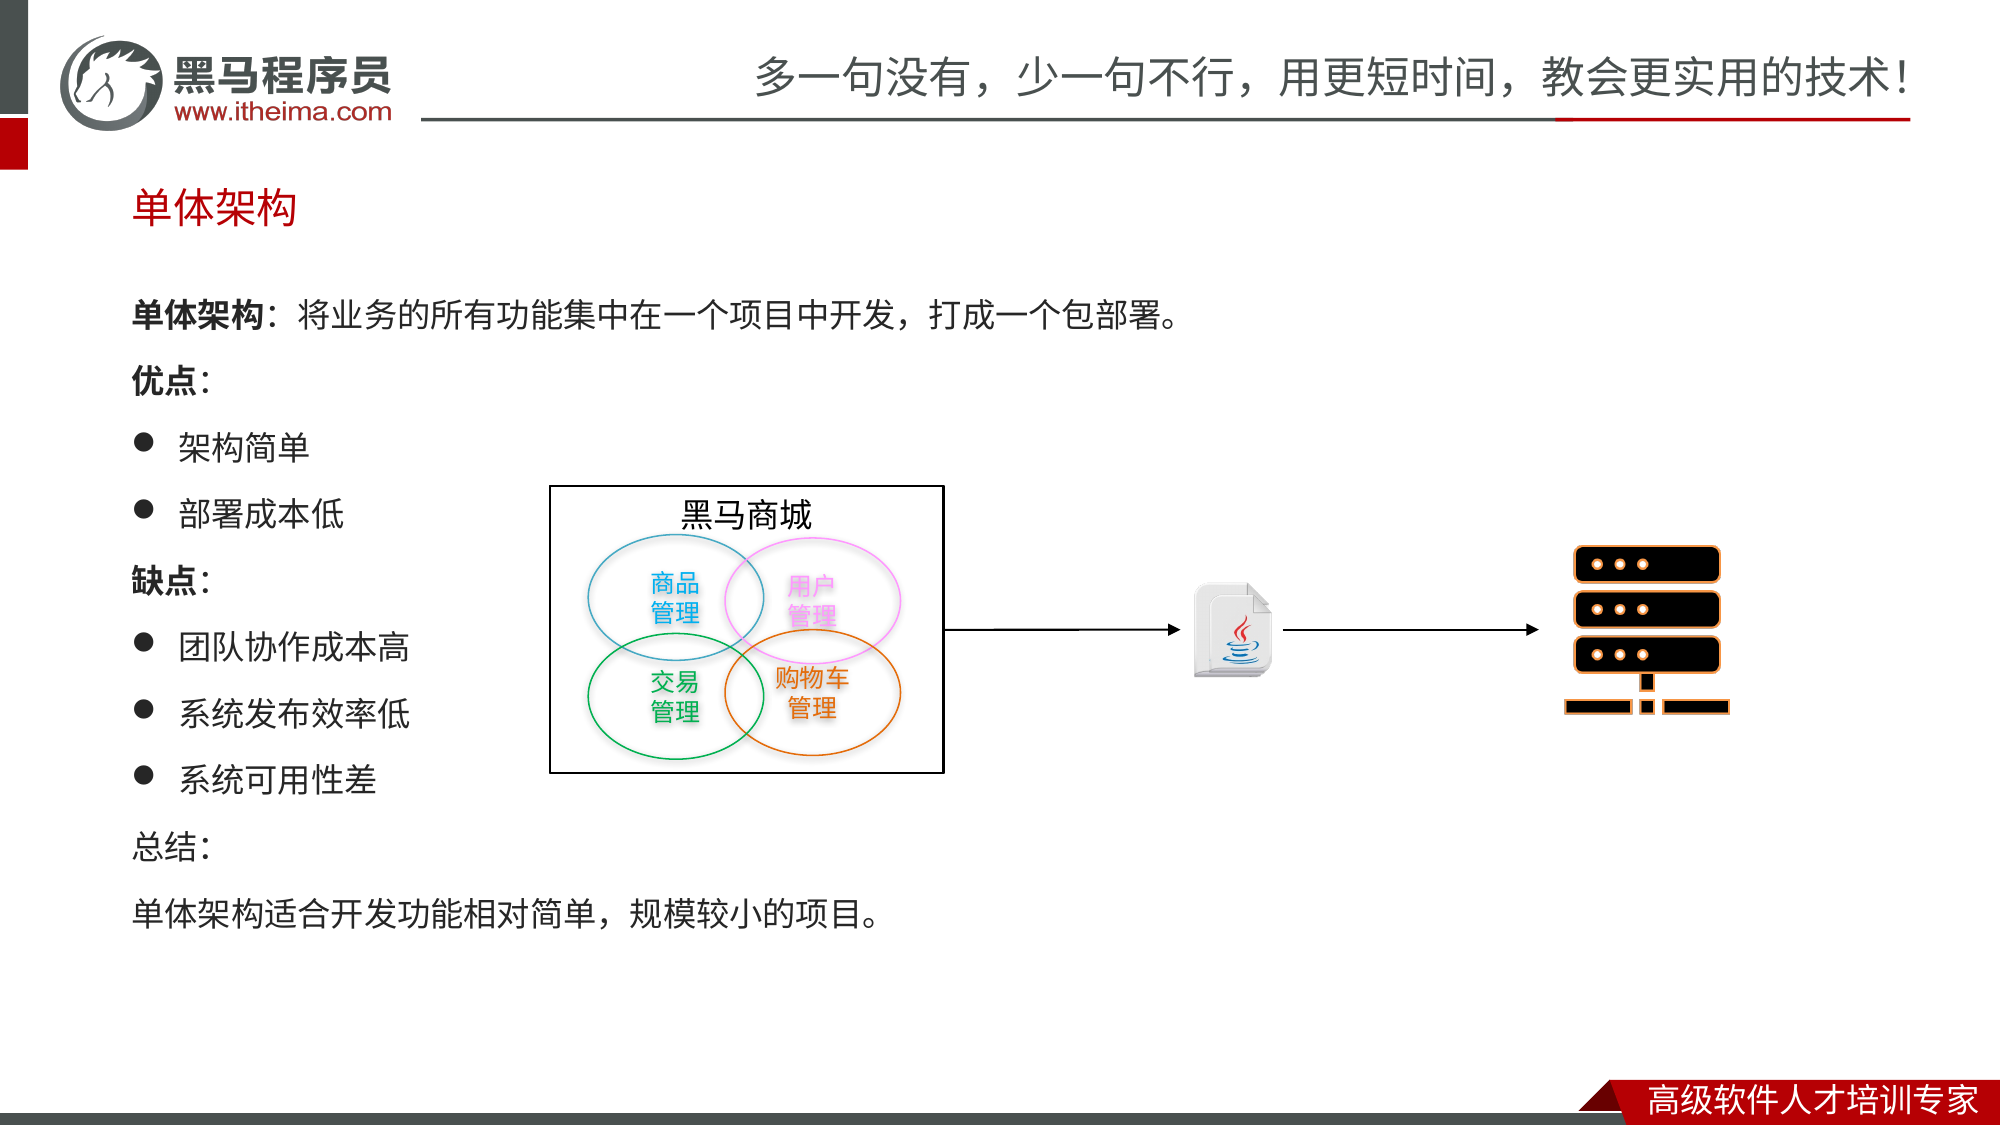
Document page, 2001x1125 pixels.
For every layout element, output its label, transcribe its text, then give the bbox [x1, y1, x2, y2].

list 单体架构：将业务的所有功能集中在一个项目中开发，打成一个包部署。 优点： 架构简单 部署成本低 缺点： 团队协作成本高 系统发布效率低 系统可用性差 总结： 单体架构适合开发功能相对简单，规模较小的项目。 [116, 266, 1872, 447]
title 单体架构 [116, 164, 1872, 250]
picture [14, 0, 453, 179]
picture [1538, 521, 1756, 738]
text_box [550, 486, 944, 774]
picture [1180, 578, 1283, 681]
